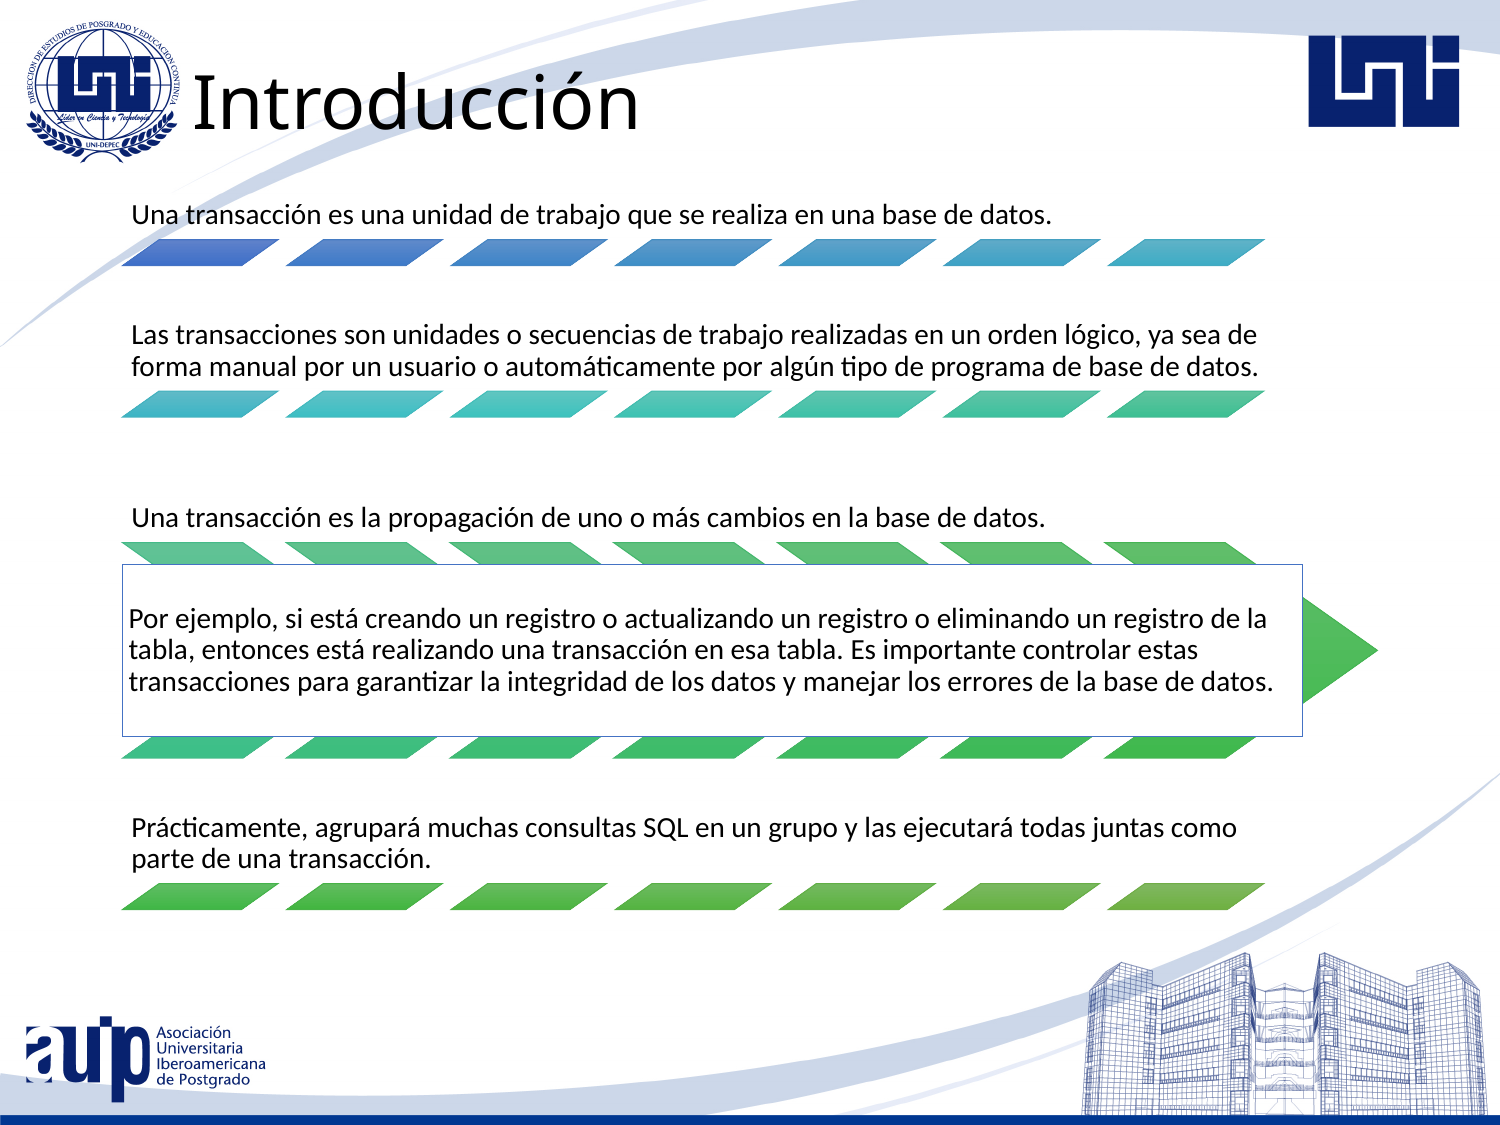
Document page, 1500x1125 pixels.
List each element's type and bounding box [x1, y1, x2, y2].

text_box [103, 30, 1397, 1014]
picture [0, 0, 1500, 1125]
